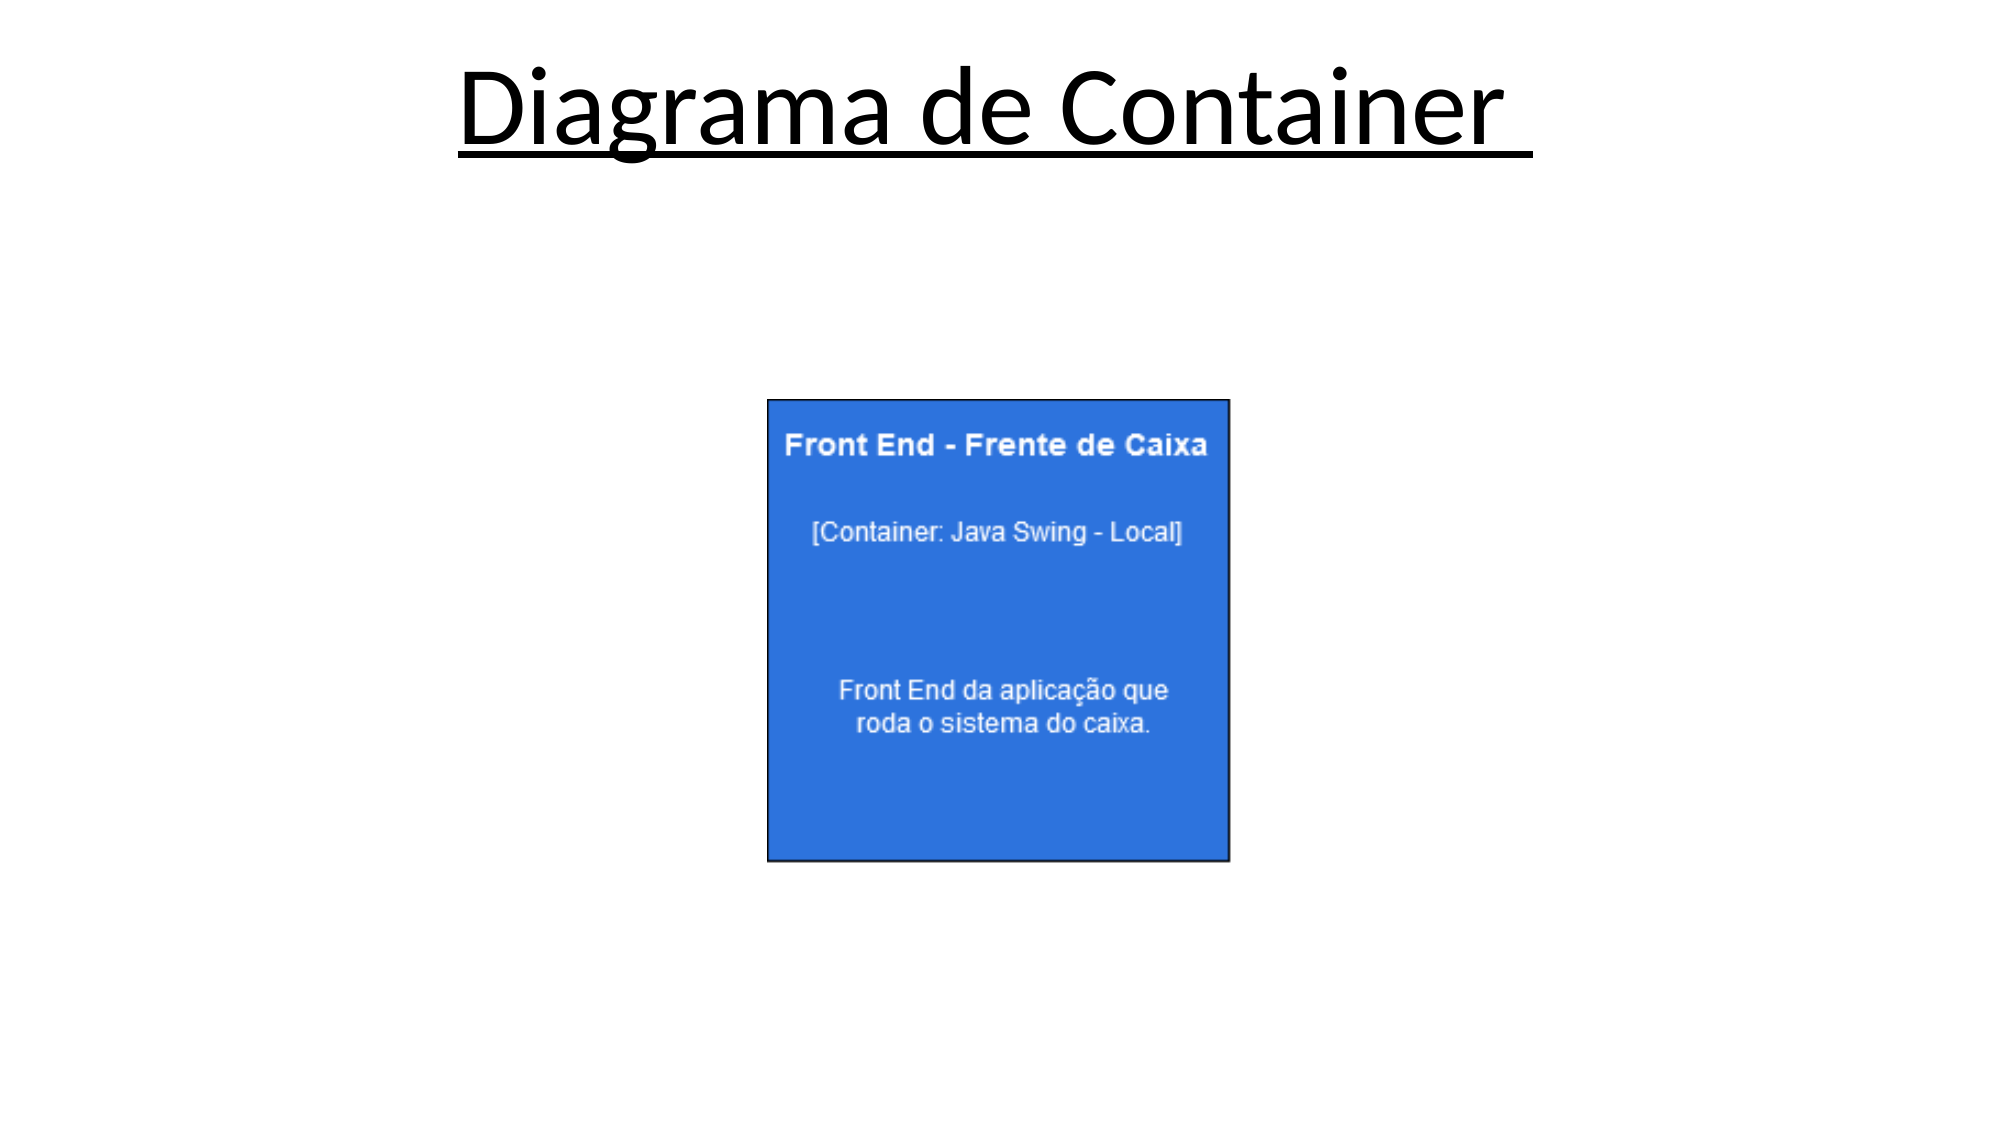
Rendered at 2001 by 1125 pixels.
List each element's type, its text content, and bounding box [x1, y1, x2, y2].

text_box Diagrama de Container [442, 24, 1570, 175]
picture [767, 399, 1233, 865]
